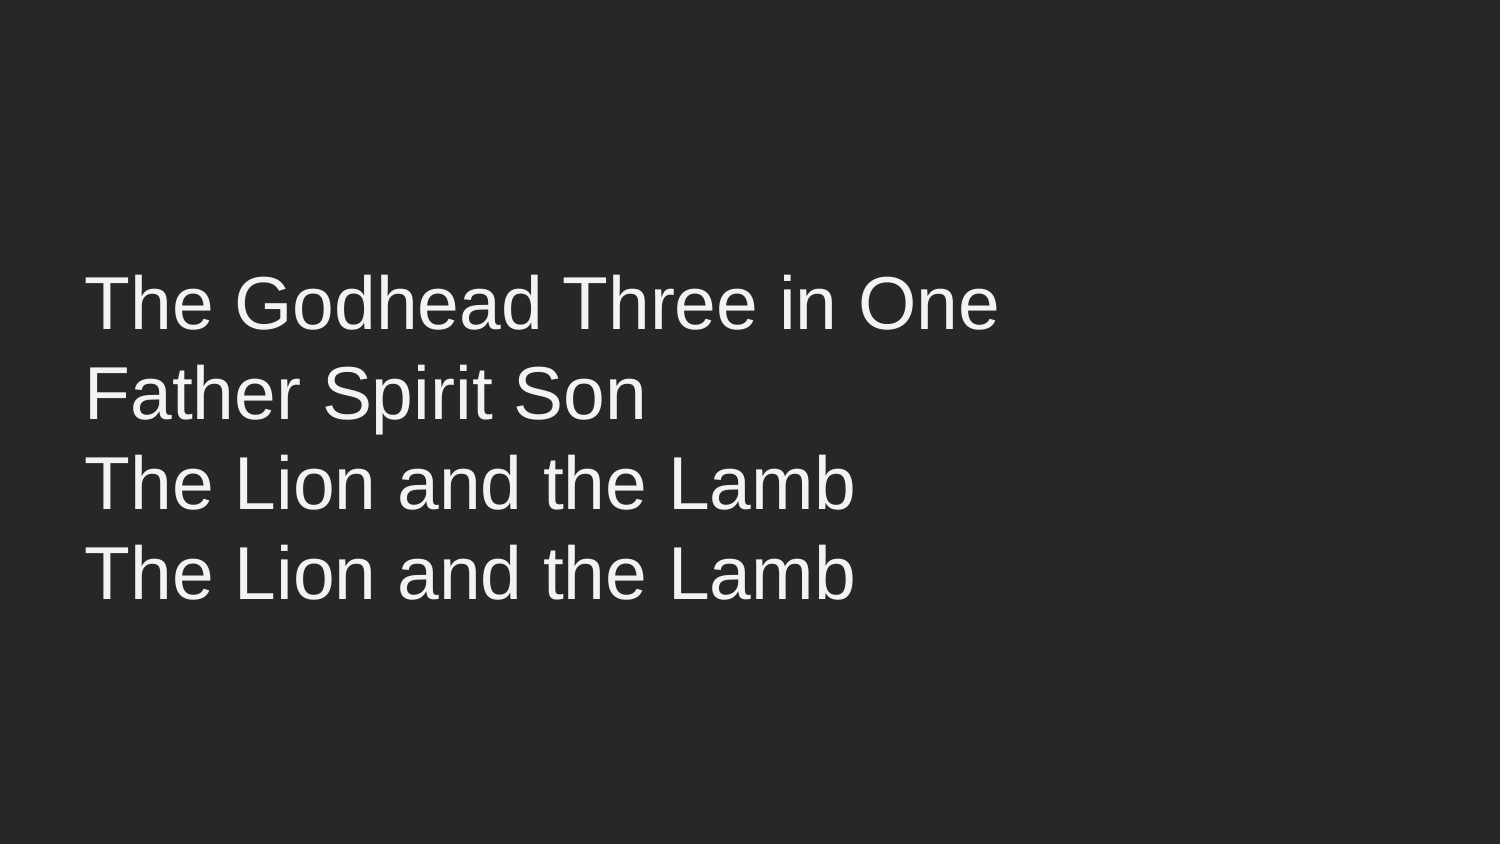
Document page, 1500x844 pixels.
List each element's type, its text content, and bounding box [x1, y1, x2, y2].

text_box The Godhead Three in One Father Spirit Son The Lion and the Lamb The Lion and the Lamb [69, 32, 1500, 747]
